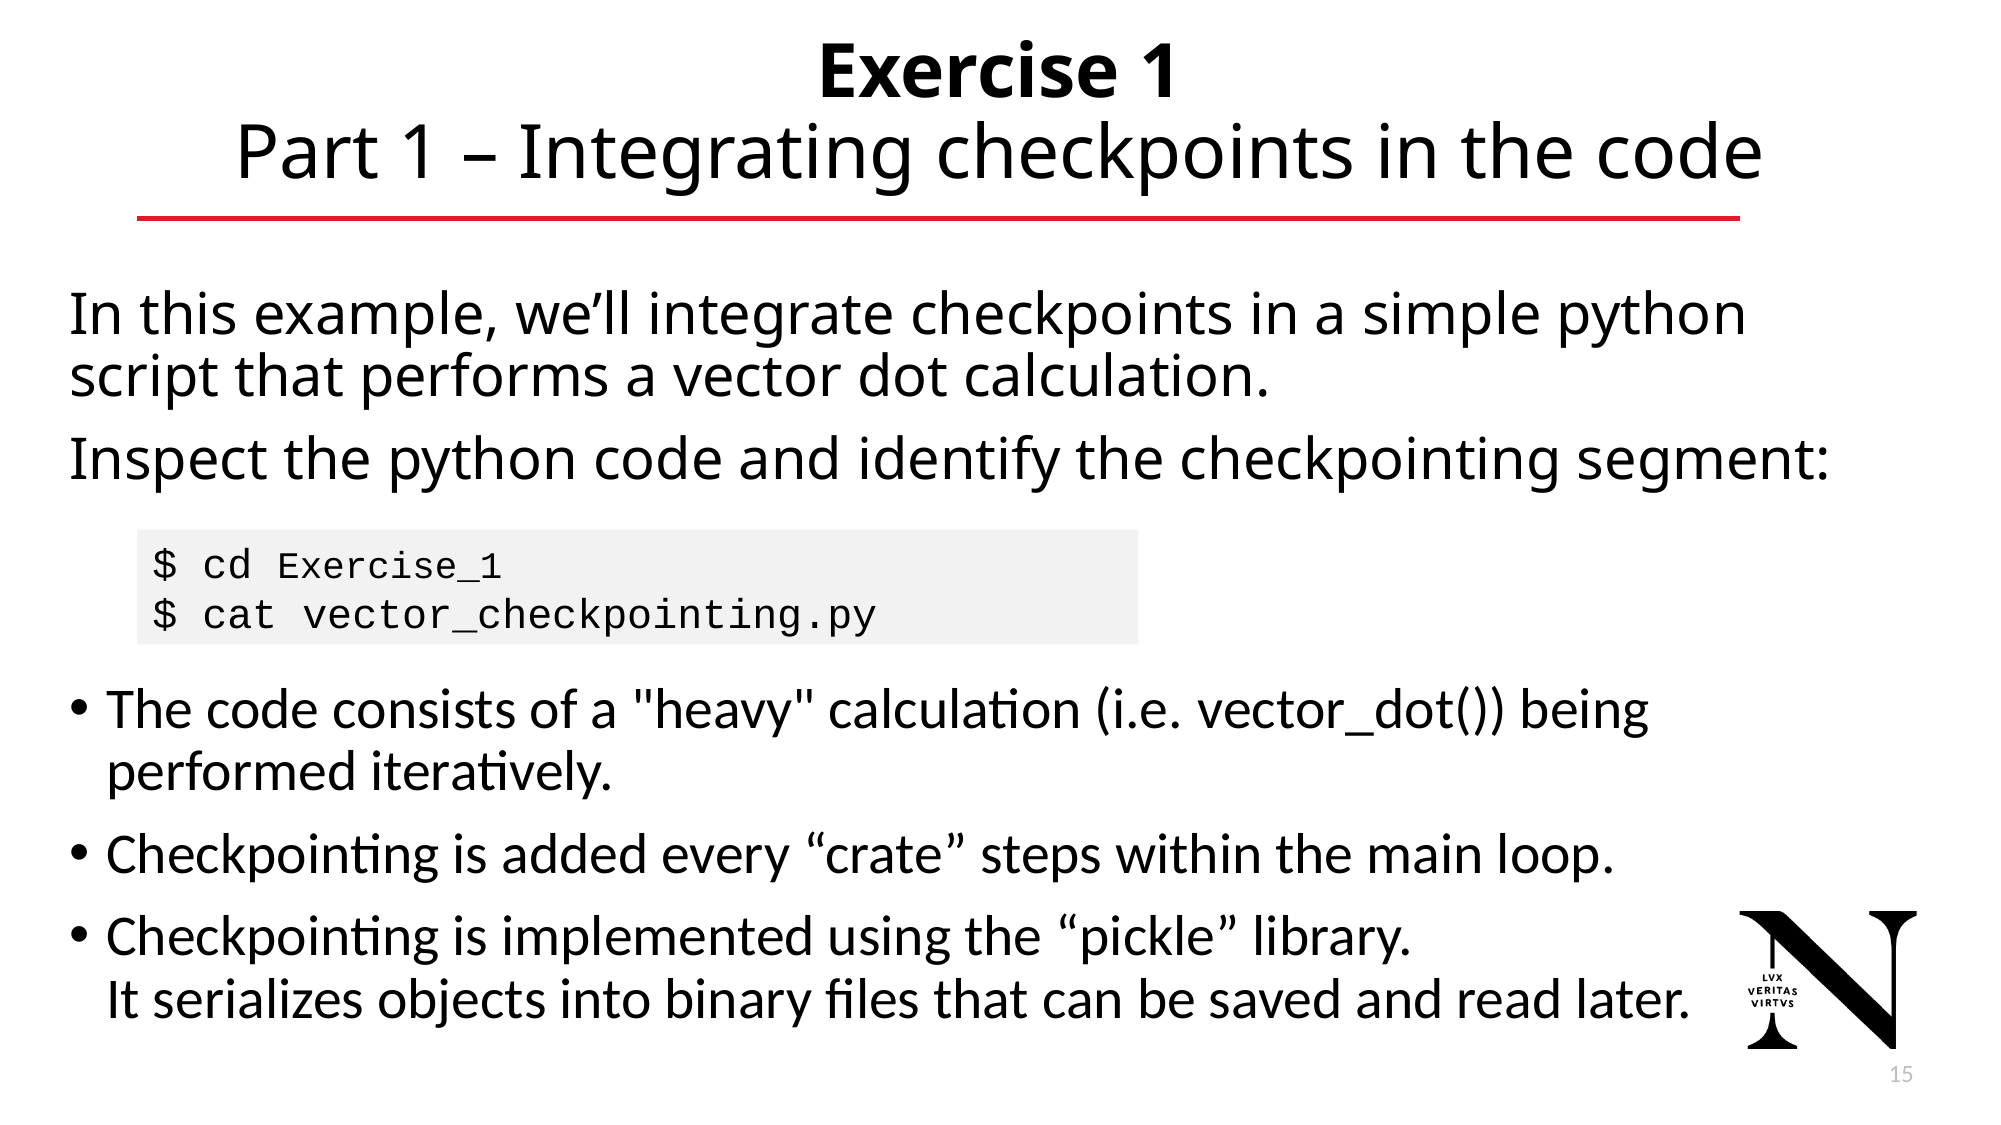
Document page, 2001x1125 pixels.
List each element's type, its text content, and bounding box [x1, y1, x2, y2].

list In this example, we’ll integrate checkpoints in a simple python script that performs a vector dot calculation. Inspect the python code and identify the checkpointing segment: The code consists of a "heavy" calculation (i.e. vector_dot()) being performed iteratively. Checkpointing is added every “crate” steps within the main loop. Checkpointing is implemented using the “pickle” library. It serializes objects into binary files that can be saved and read later. [54, 277, 1863, 1103]
slide_number 15 [1479, 1042, 1930, 1103]
title Exercise 1 Part 1 – Integrating checkpoints in the code [137, 4, 1863, 222]
text_box $ cd Exercise_1 $ cat vector_checkpointing.py [137, 529, 1139, 645]
